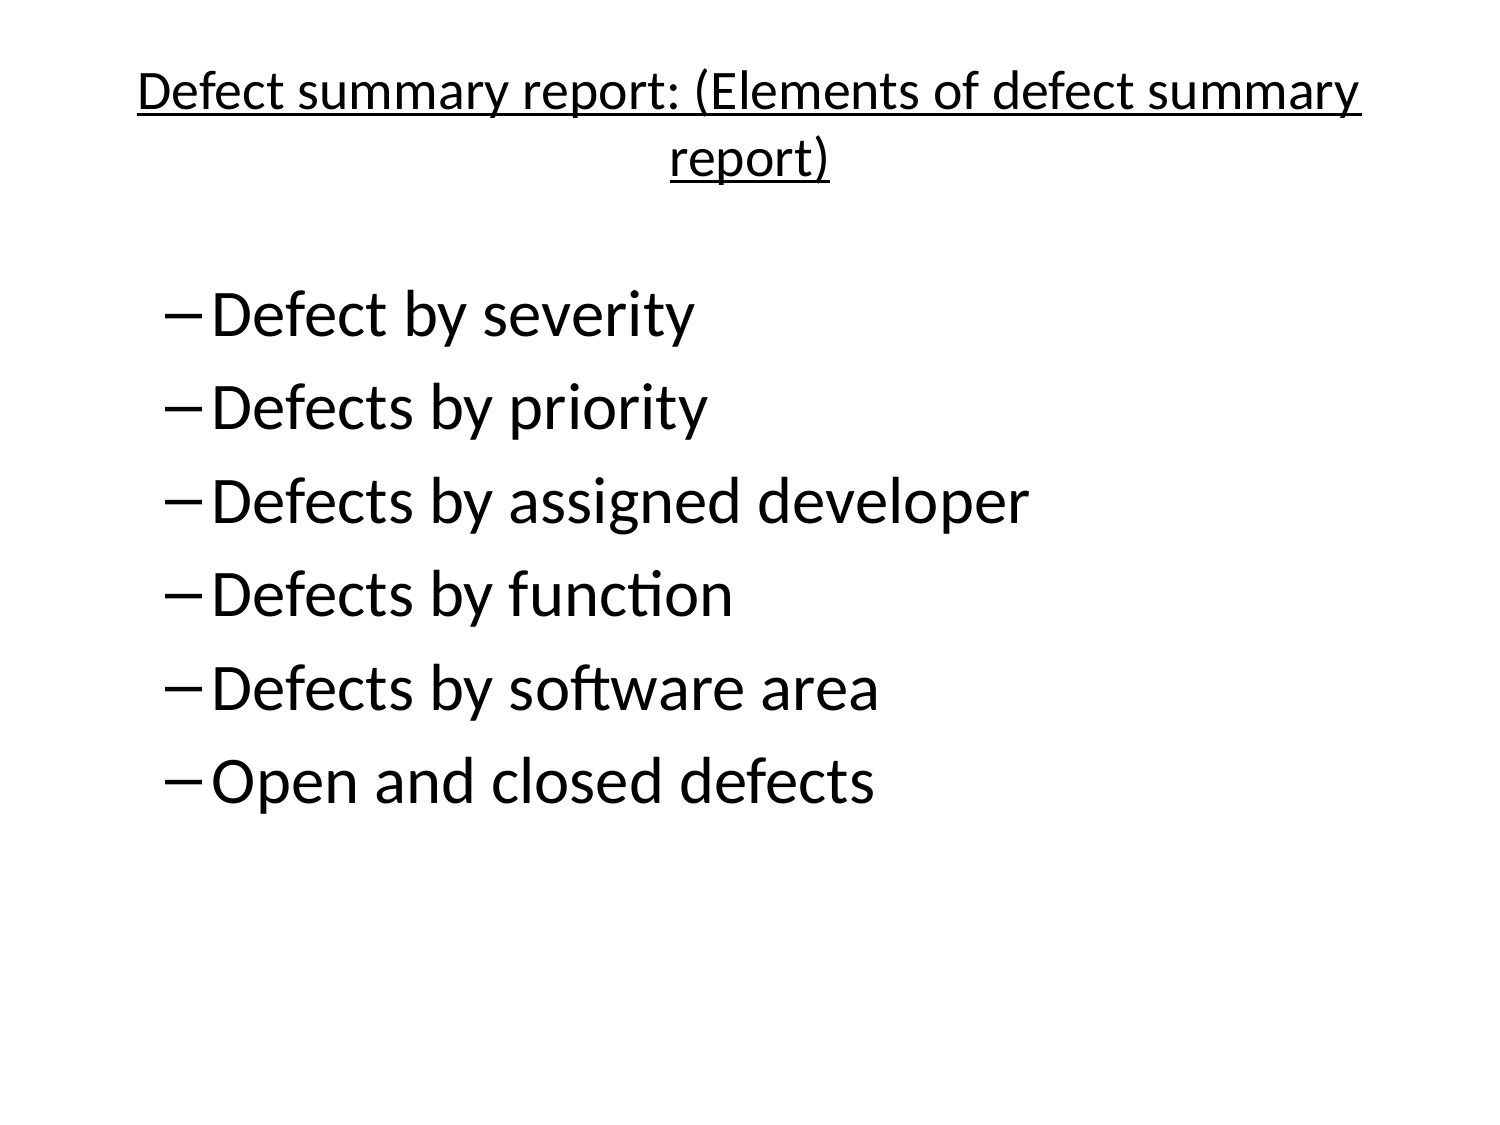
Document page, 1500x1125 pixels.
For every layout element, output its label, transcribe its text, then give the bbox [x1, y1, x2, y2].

list Defect by severity Defects by priority Defects by assigned developer Defects by function Defects by software area Open and closed defects [75, 262, 1425, 1005]
title Defect summary report: (Elements of defect summary report) [75, 45, 1425, 262]
